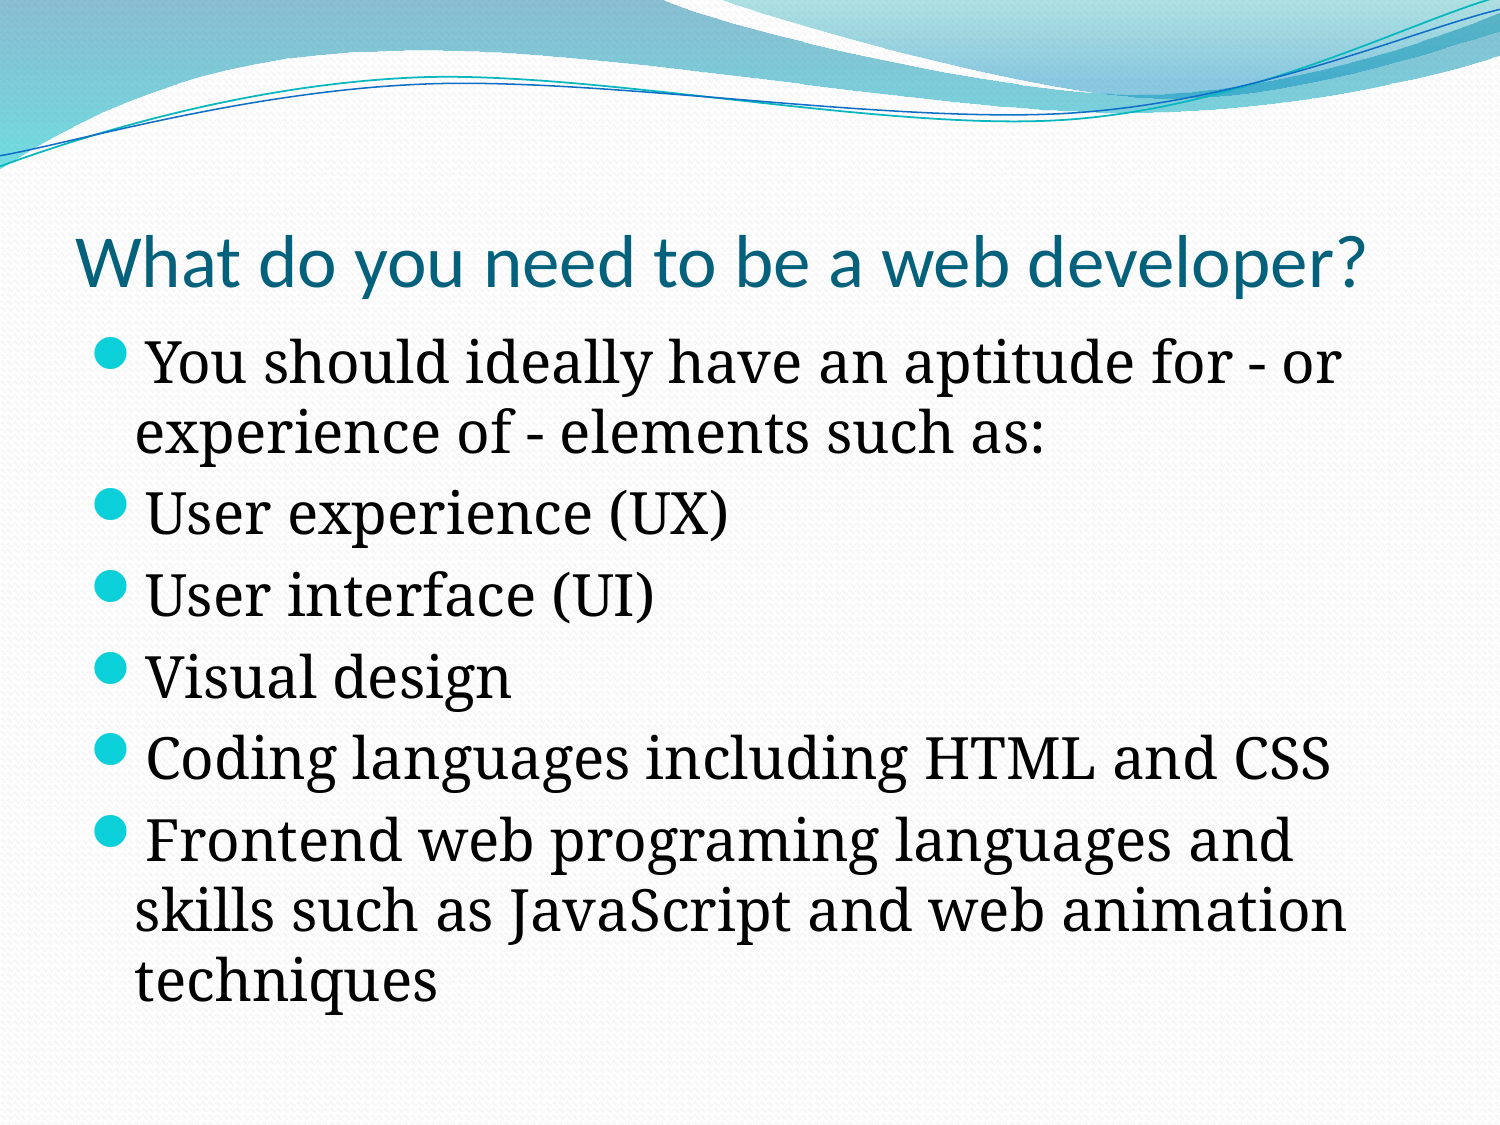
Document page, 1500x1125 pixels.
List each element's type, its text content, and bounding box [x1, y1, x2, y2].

list You should ideally have an aptitude for - or experience of - elements such as: User experience (UX) User interface (UI) Visual design Coding languages including HTML and CSS Frontend web programing languages and skills such as JavaScript and web animation techniques [75, 317, 1425, 1038]
title What do you need to be a web developer? [75, 115, 1425, 303]
